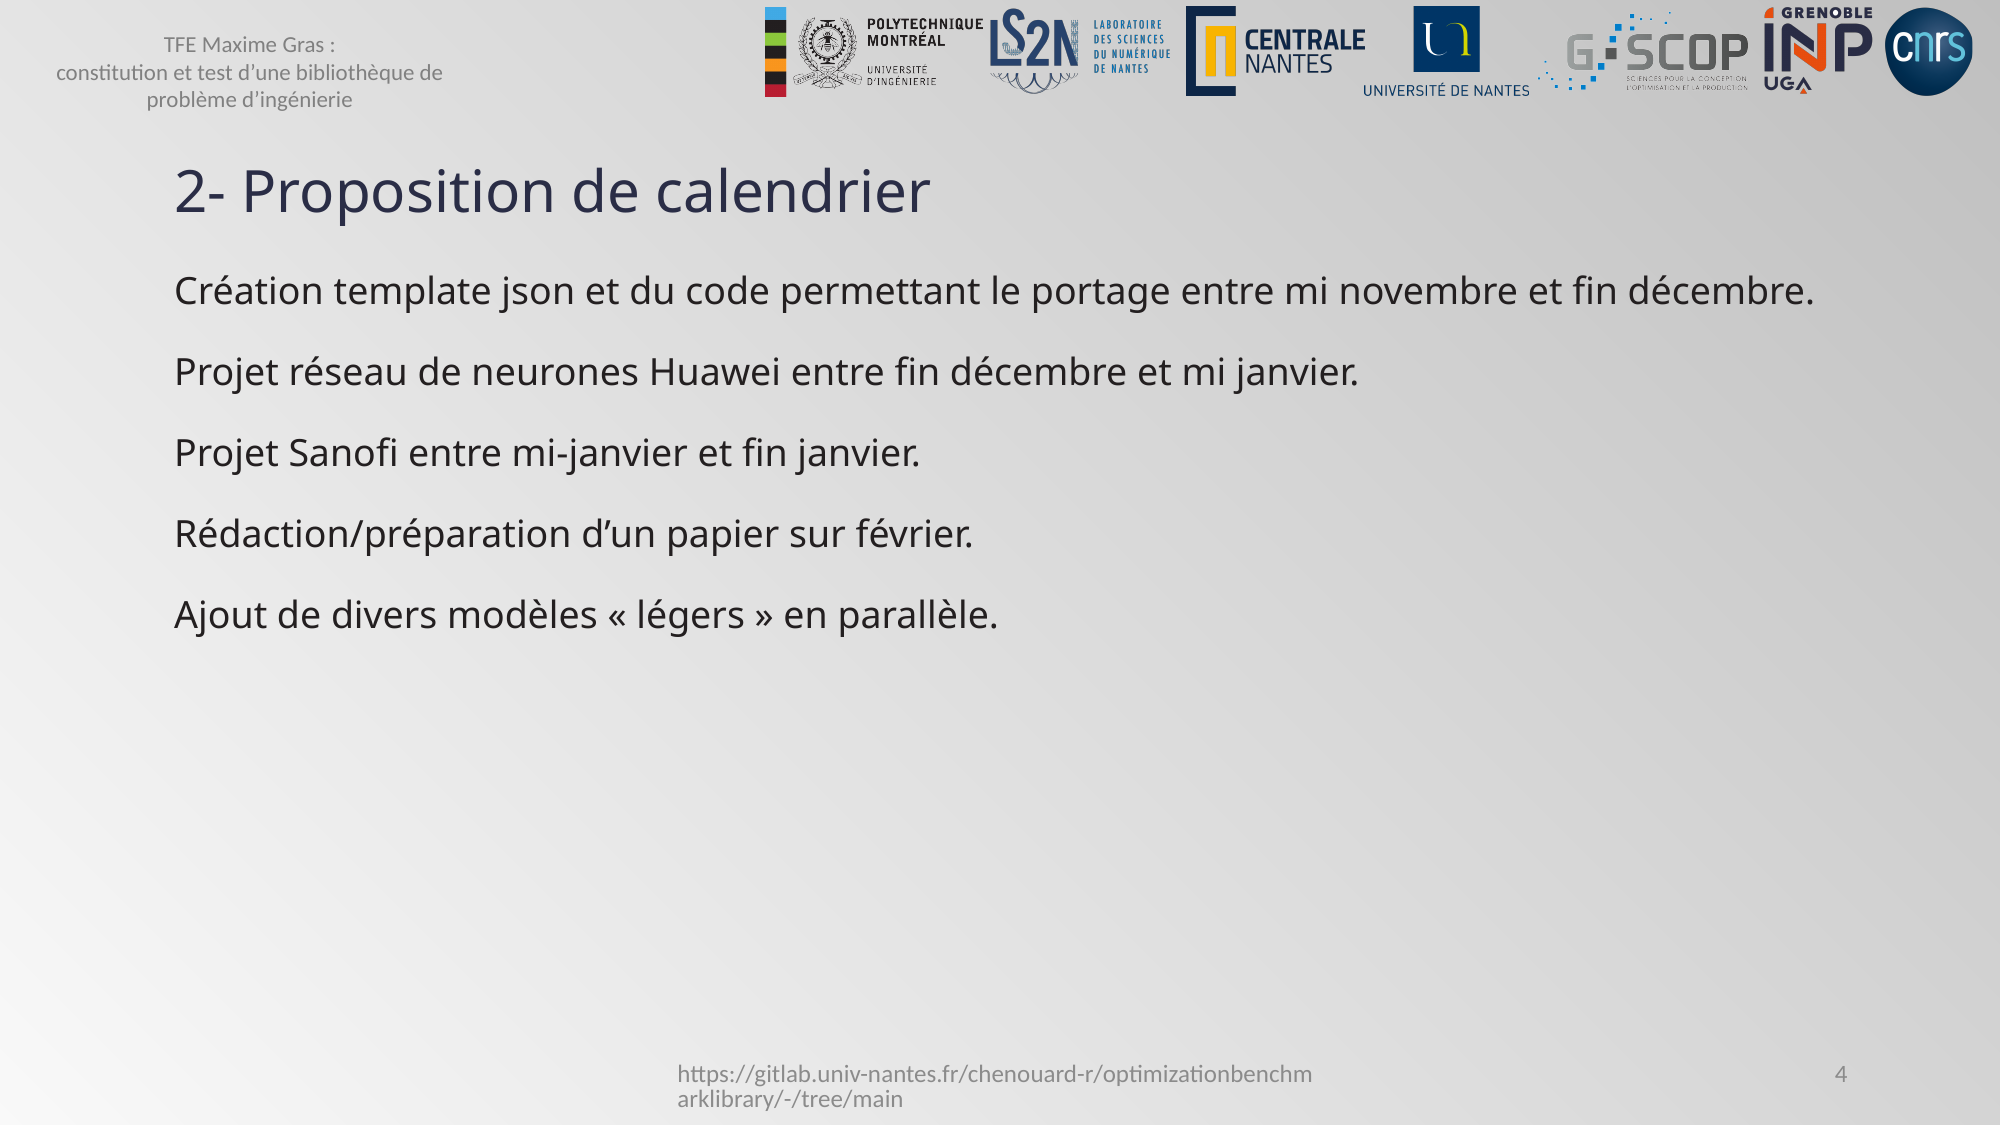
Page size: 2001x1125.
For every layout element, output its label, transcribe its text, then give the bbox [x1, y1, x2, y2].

title 2- Proposition de calendrier [159, 122, 1841, 264]
footer https://gitlab.univ-nantes.fr/chenouard-r/optimizationbenchmarklibrary/-/tree/main [662, 1042, 1338, 1103]
picture [1761, 6, 1875, 96]
text_box Création template json et du code permettant le portage entre mi novembre et fin décembre. Projet réseau de neurones Huawei entre fin décembre et mi janvier. Projet Sanofi entre mi-janvier et fin janvier. Rédaction/préparation d’un papier sur février. Ajout de divers modèles « légers » en parallèle. [159, 264, 1841, 1003]
picture [765, 0, 1529, 121]
slide_number 4 [1412, 1042, 1863, 1103]
picture [1884, 7, 1973, 96]
picture [1534, 6, 1752, 96]
